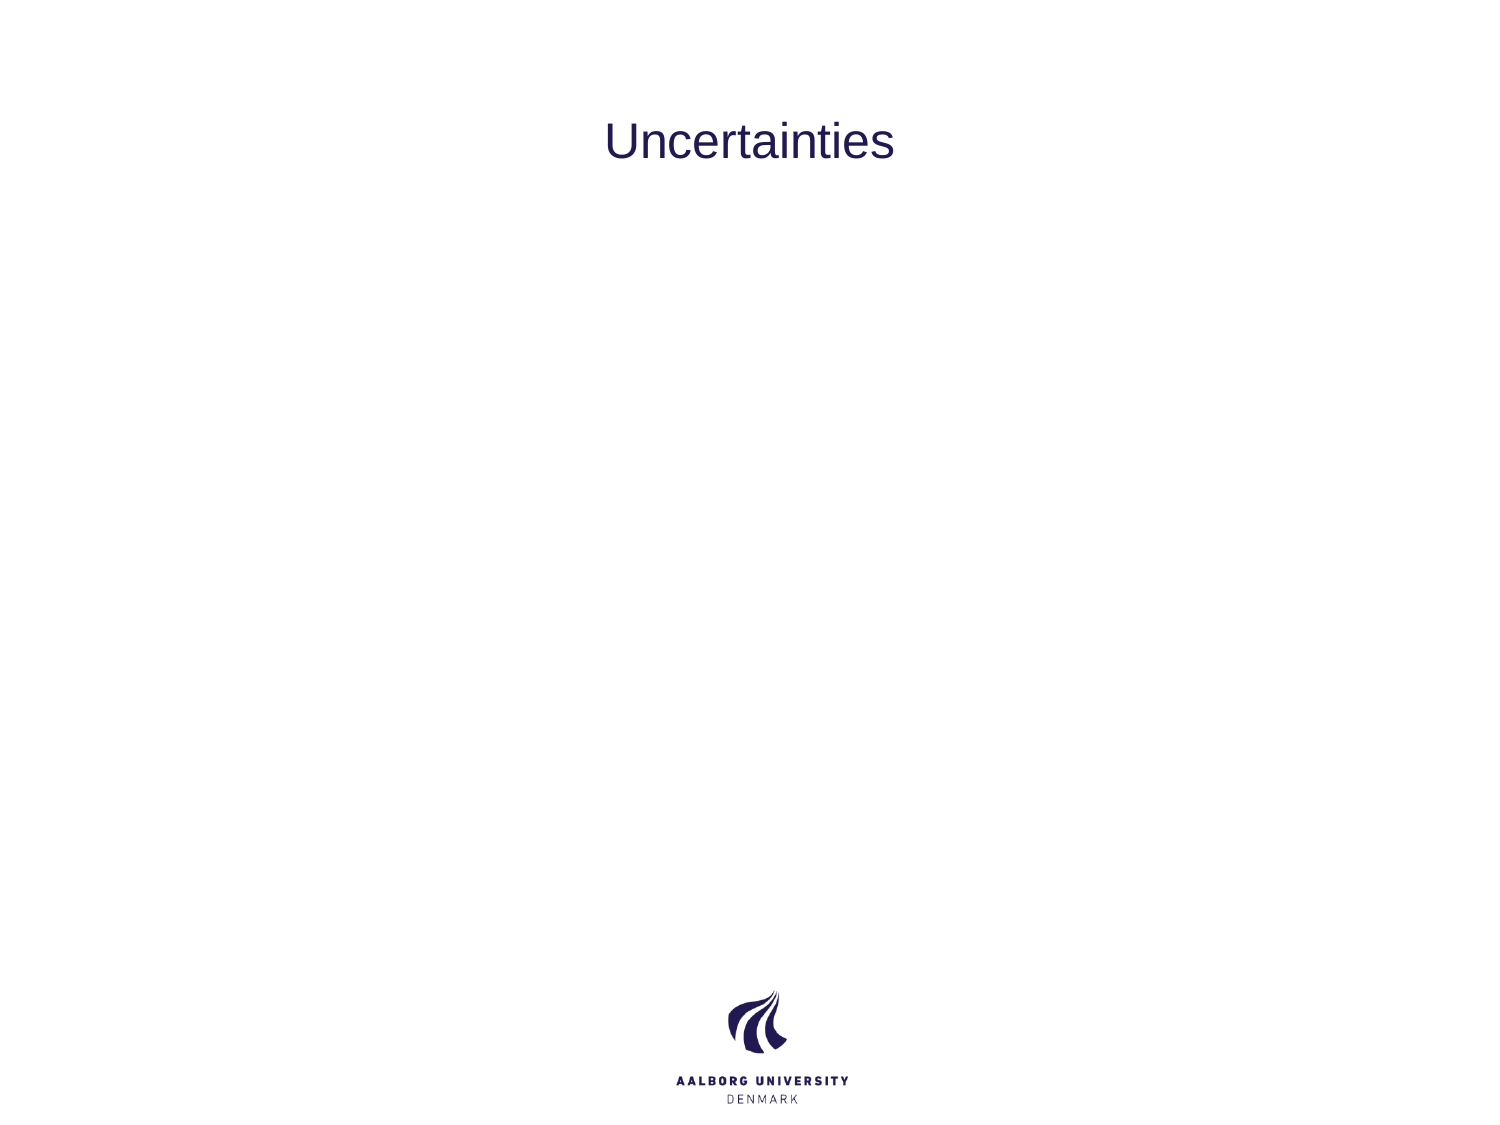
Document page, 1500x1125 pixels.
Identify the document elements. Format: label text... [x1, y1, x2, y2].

title Uncertainties [75, 45, 1425, 233]
picture [661, 975, 863, 1118]
